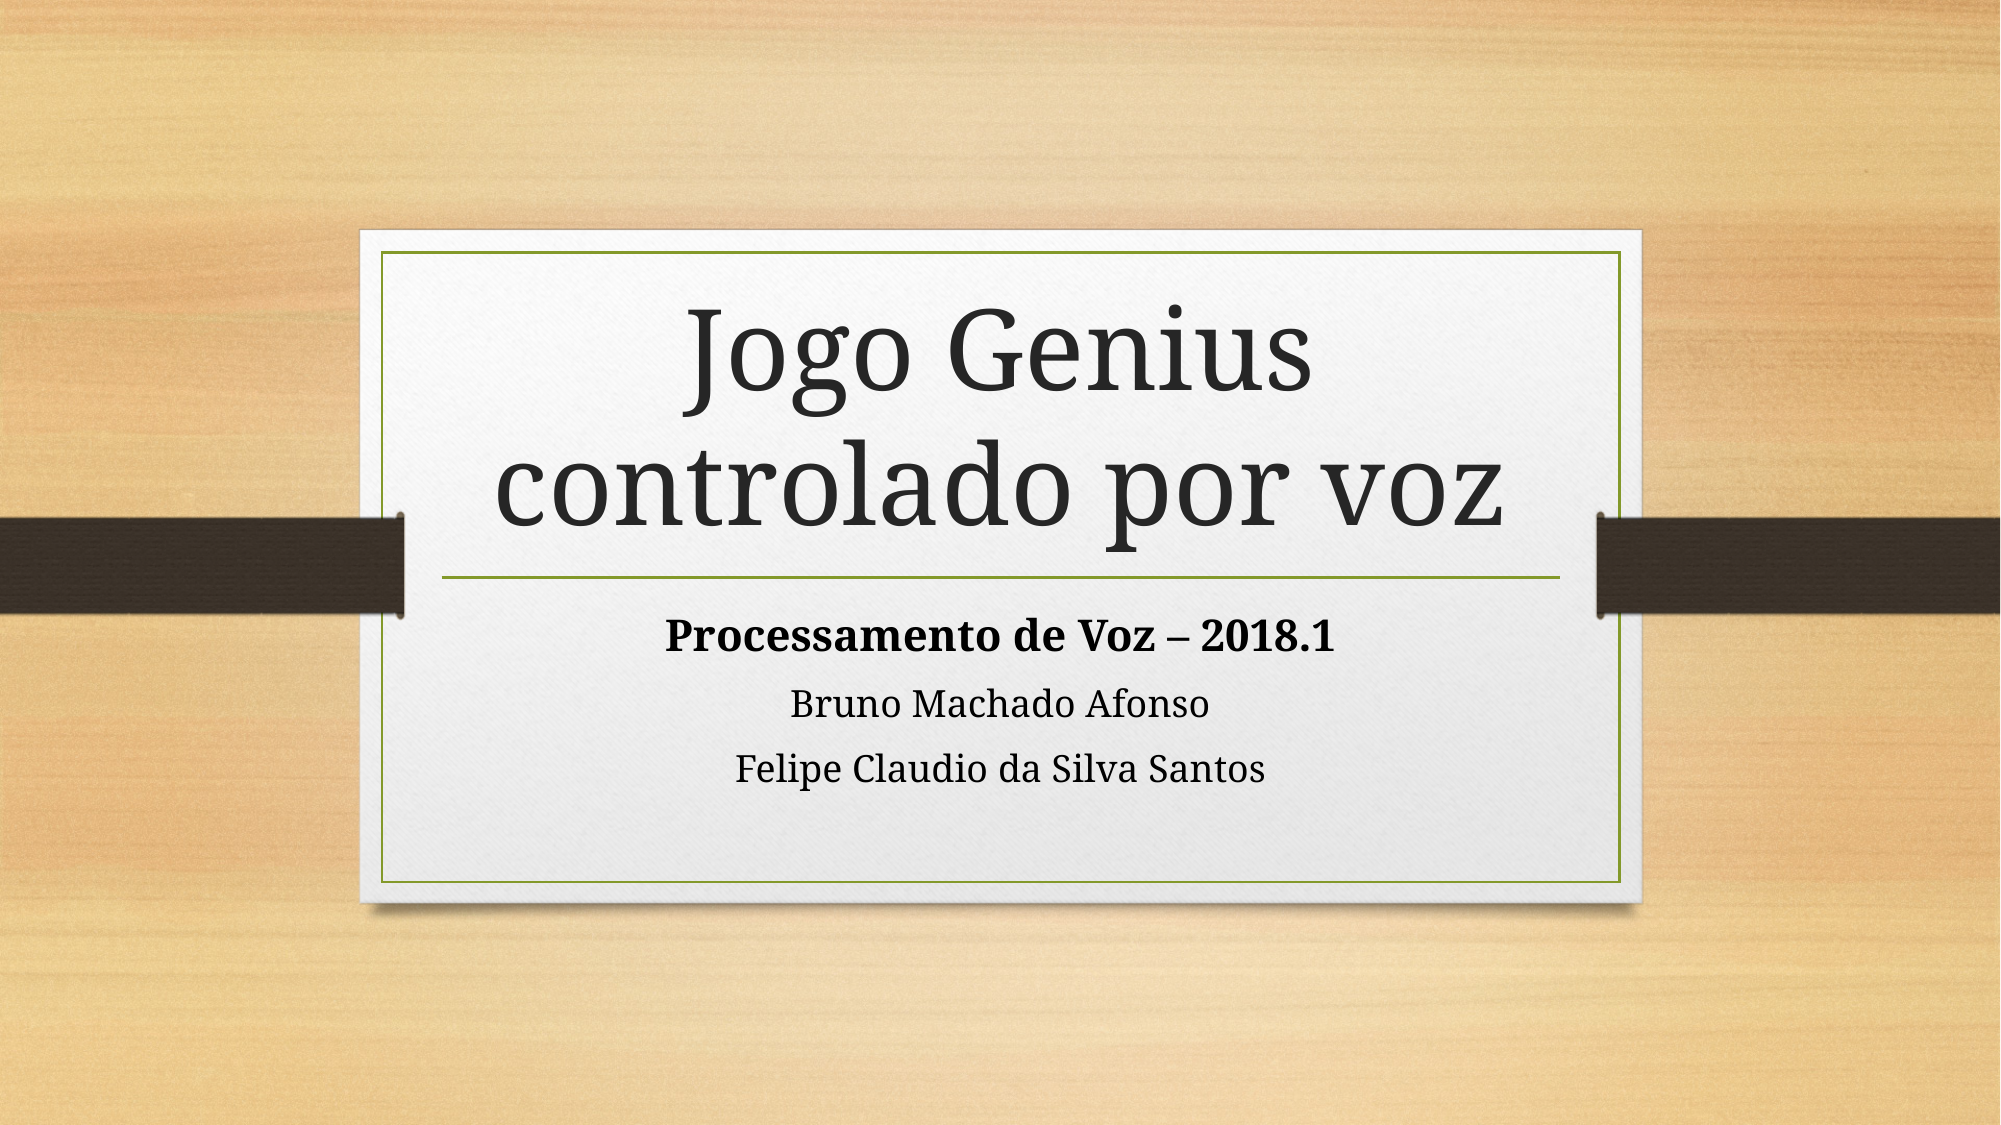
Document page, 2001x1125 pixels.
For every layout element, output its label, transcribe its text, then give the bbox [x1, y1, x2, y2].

subtitle Processamento de Voz – 2018.1 Bruno Machado Afonso Felipe Claudio da Silva Santos [441, 600, 1560, 817]
picture [0, 0, 2001, 1125]
title Jogo Genius controlado por voz [441, 306, 1560, 556]
